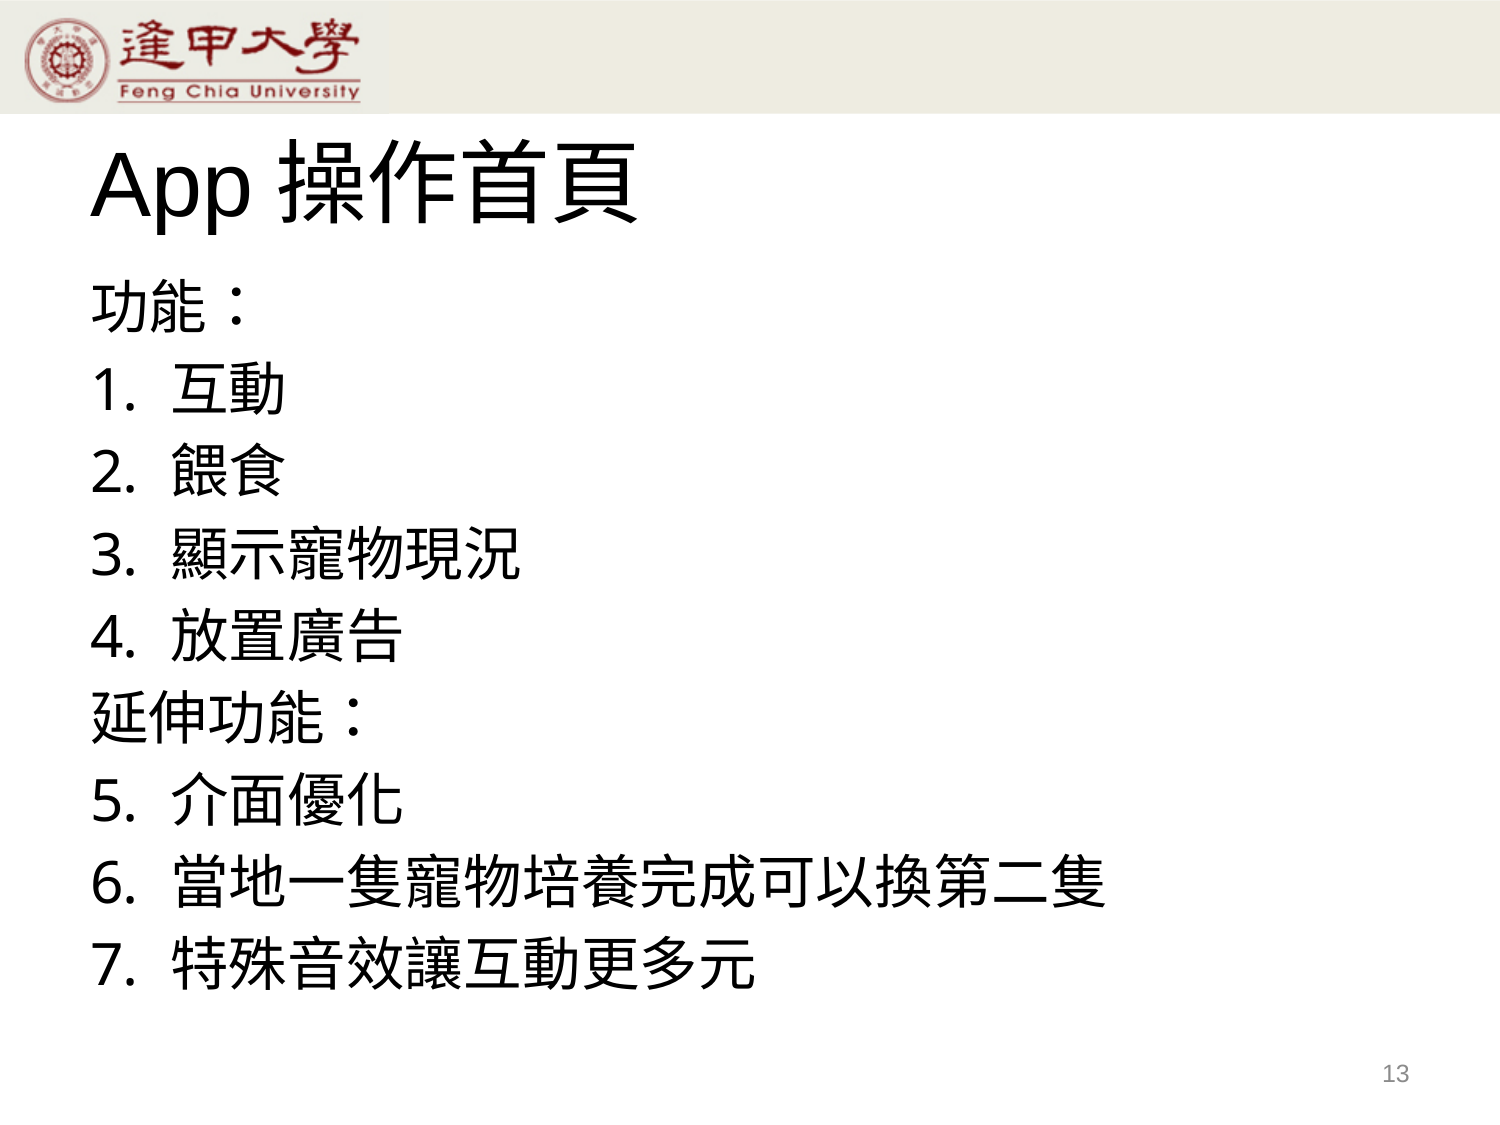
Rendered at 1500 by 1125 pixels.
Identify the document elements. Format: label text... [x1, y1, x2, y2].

picture [0, 1, 389, 114]
title App操作首頁 [75, 114, 1425, 245]
slide_number 13 [1074, 1042, 1425, 1103]
list 功能： 互動 餵食 顯示寵物現況 放置廣告 延伸功能： 介面優化 當地一隻寵物培養完成可以換第二隻 特殊音效讓互動更多元 [75, 262, 1425, 1005]
